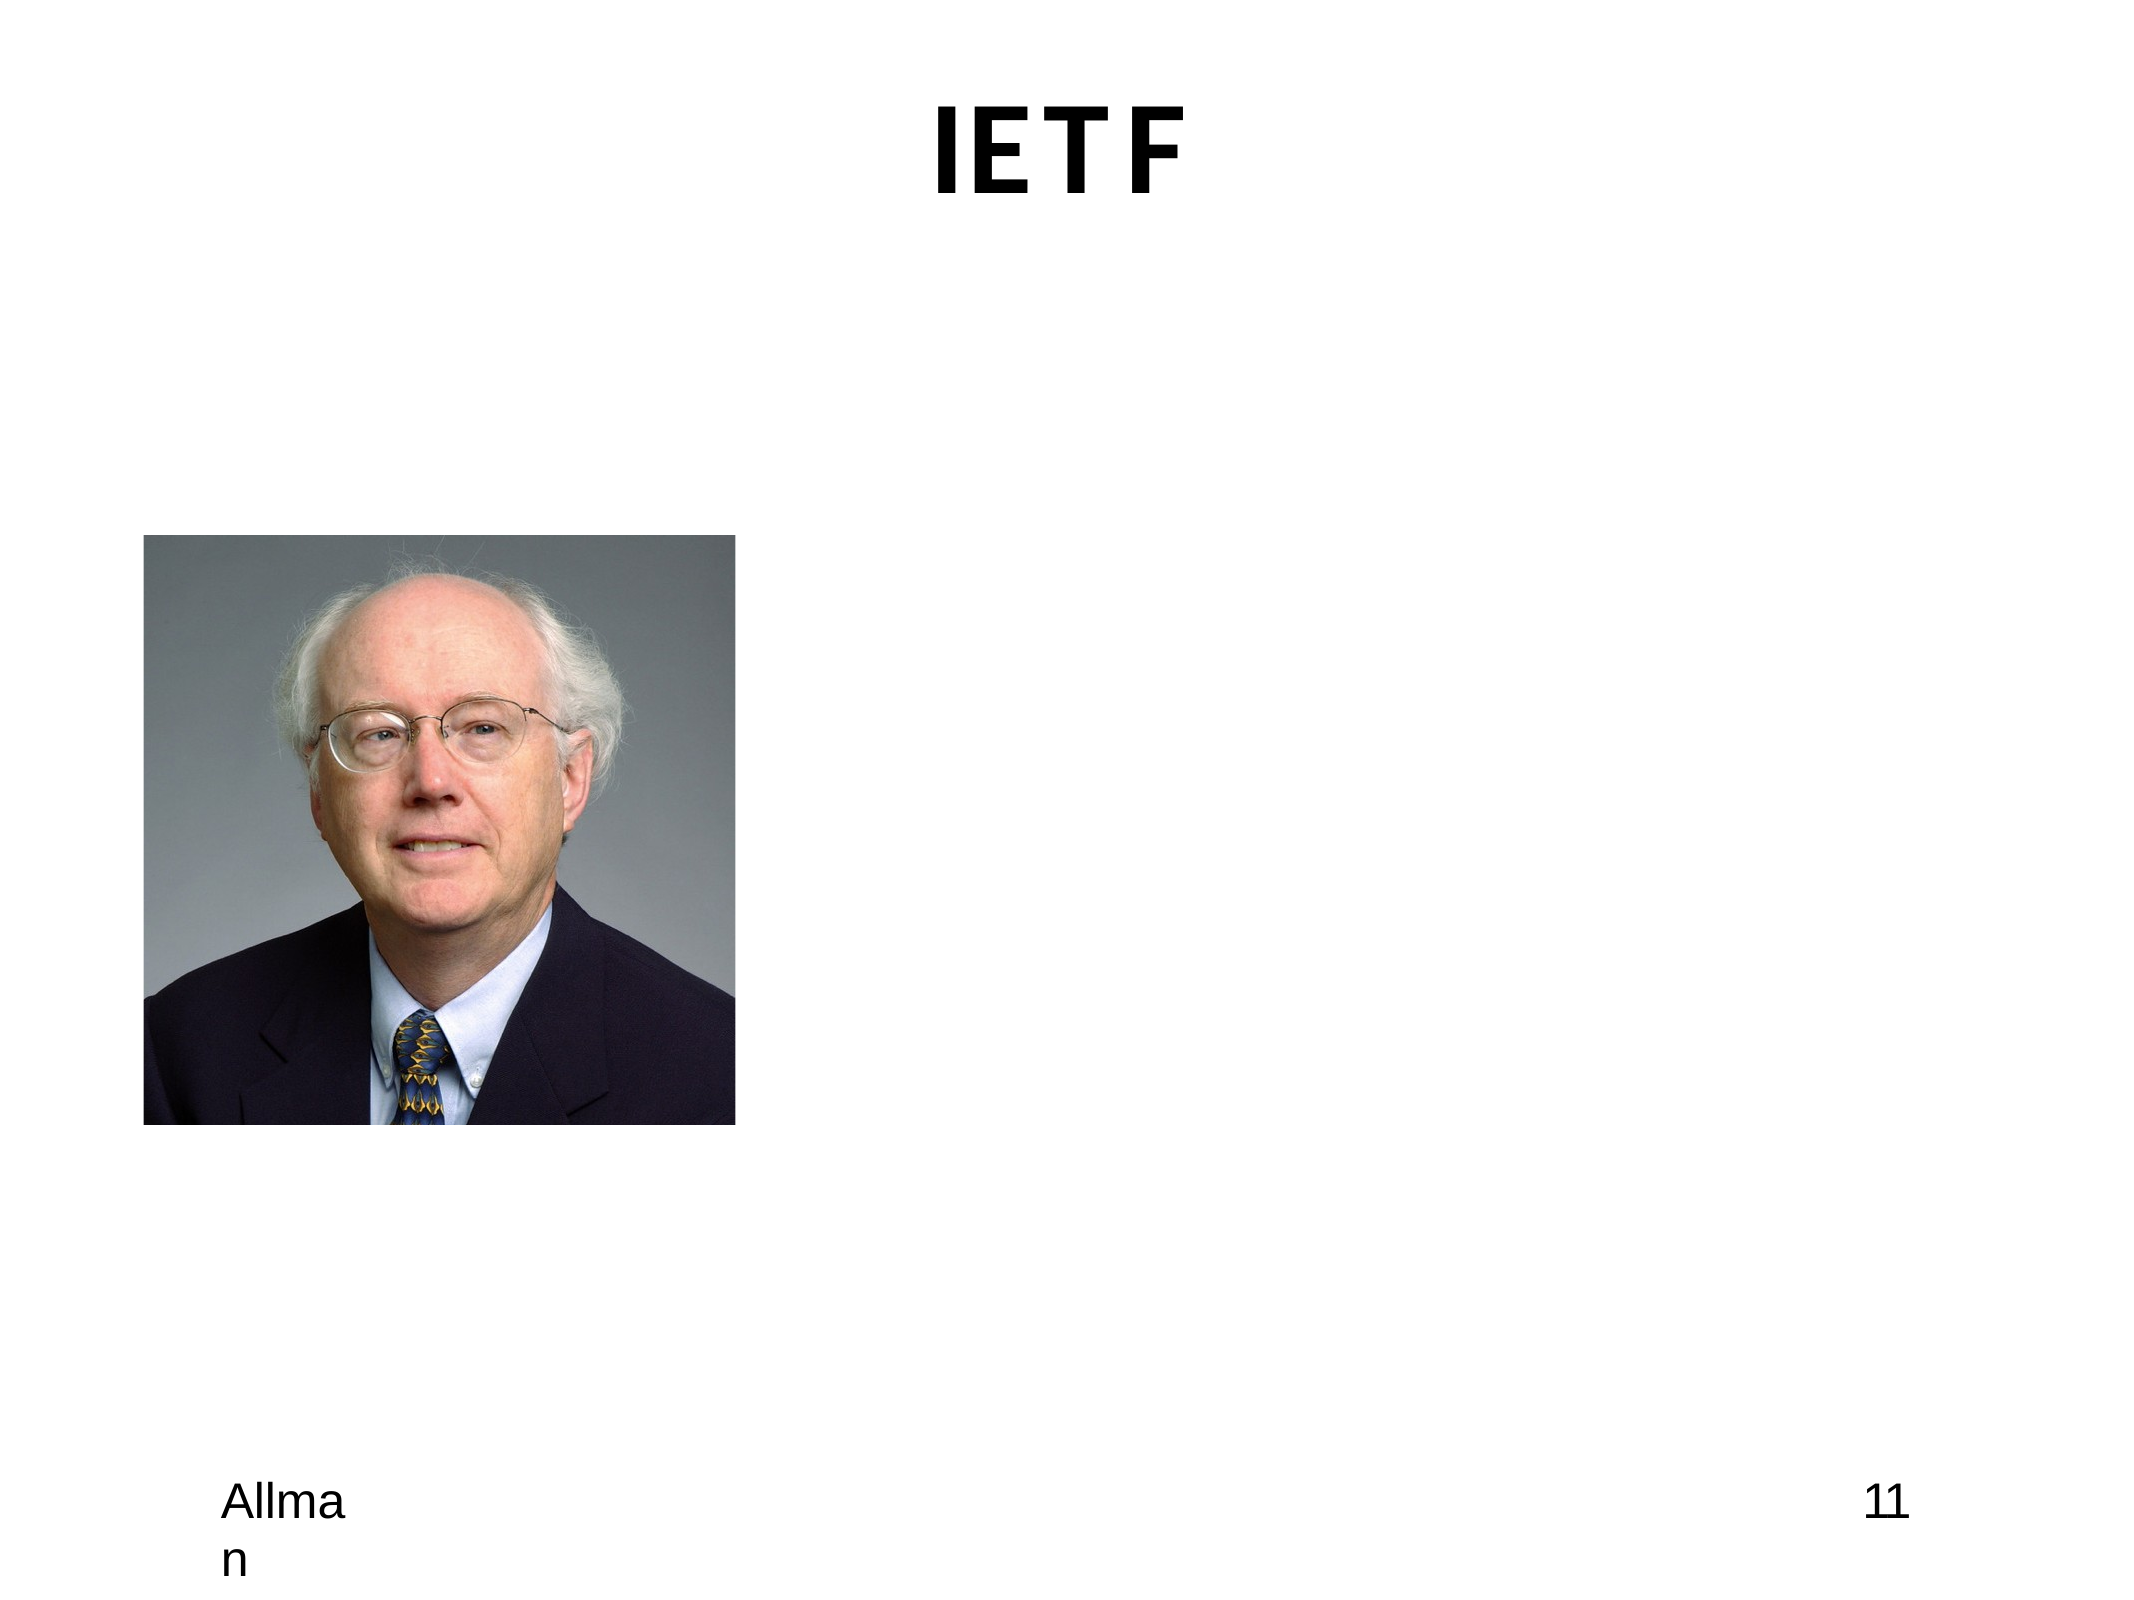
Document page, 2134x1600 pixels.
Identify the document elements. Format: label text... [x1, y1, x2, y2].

text_box [143, 535, 736, 1125]
title IETF [927, 58, 1207, 328]
text_box Allman [218, 1470, 364, 1587]
text_box 11 [1860, 1470, 1915, 1529]
